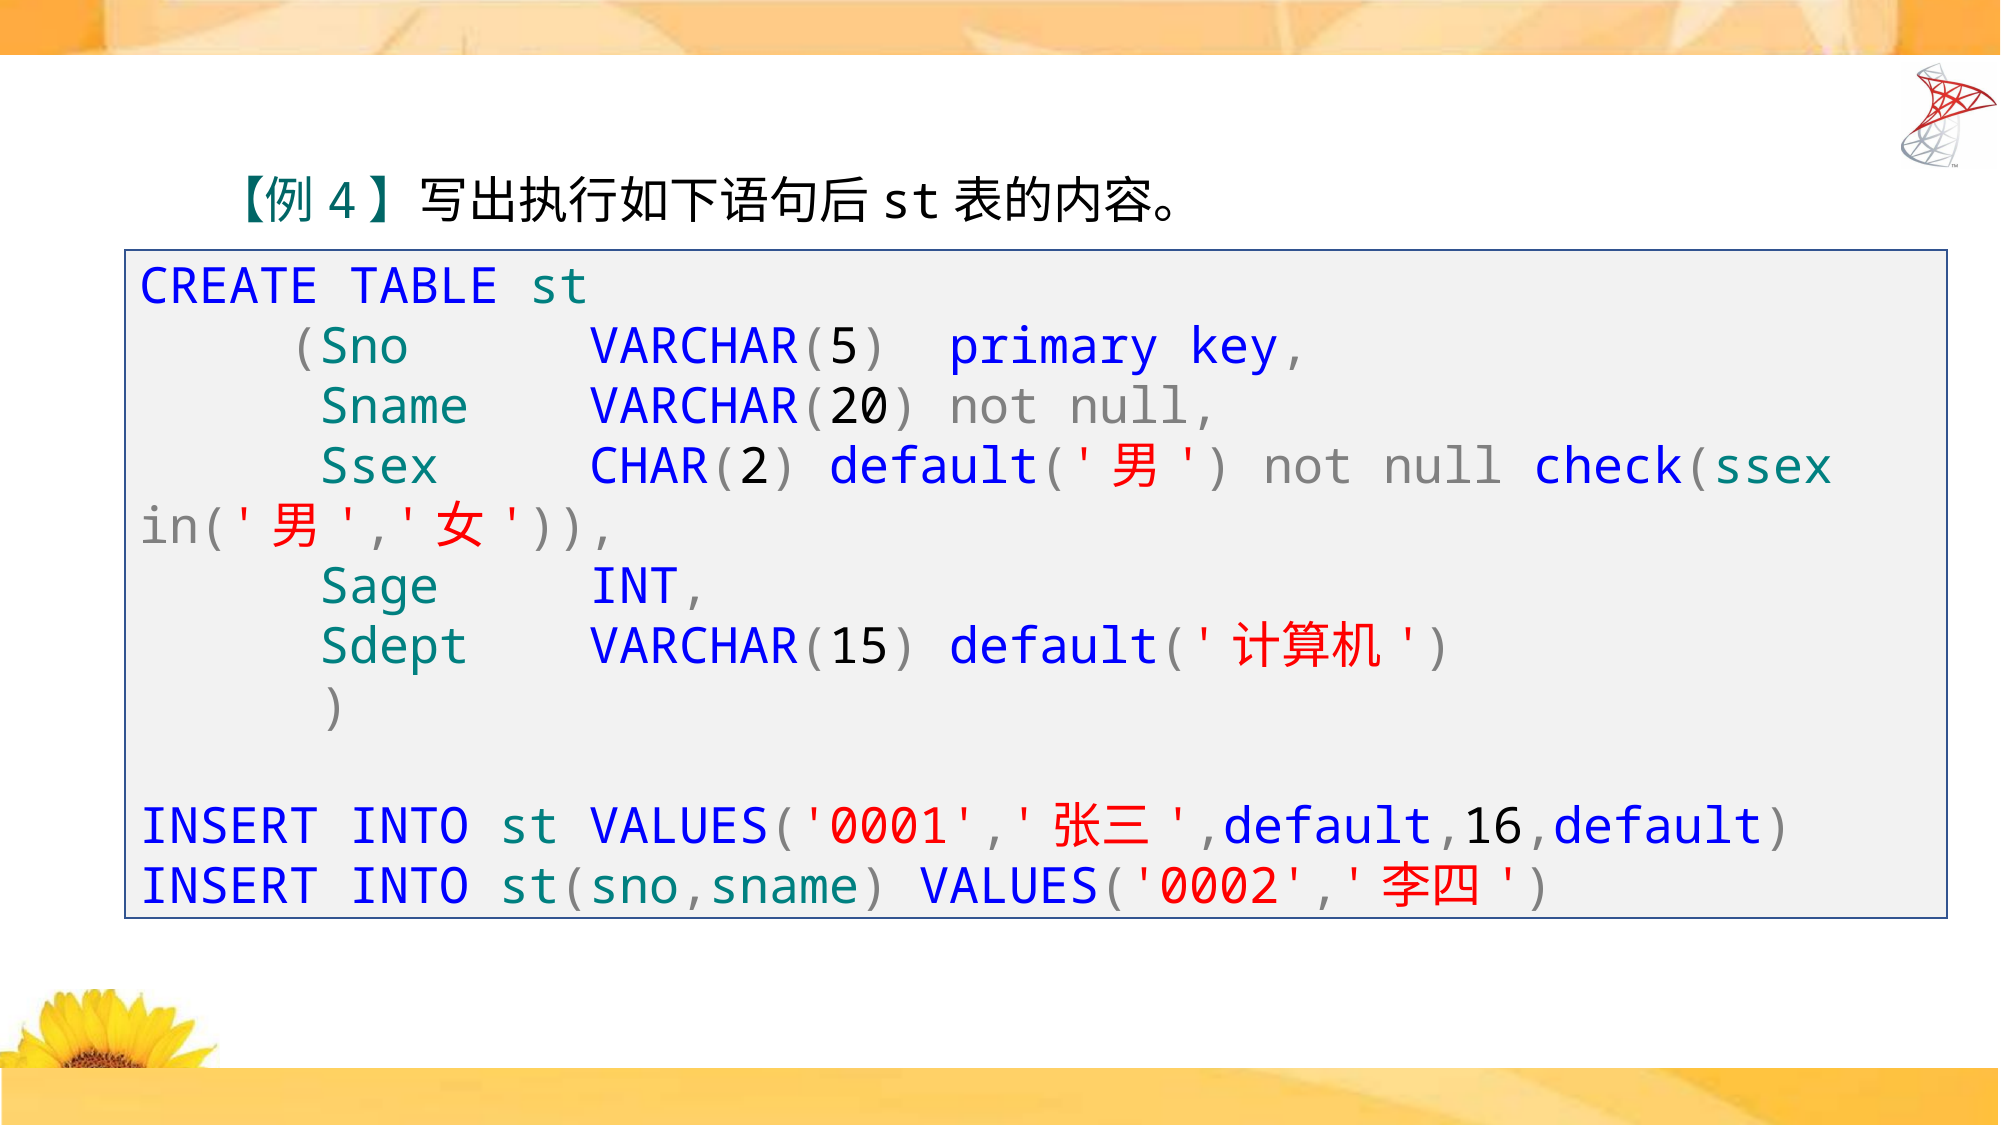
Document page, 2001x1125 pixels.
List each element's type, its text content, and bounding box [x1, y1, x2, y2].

list 【例4】写出执行如下语句后st表的内容。 [125, 142, 1764, 266]
picture [0, 989, 1998, 1125]
picture [1901, 62, 1997, 169]
picture [0, 0, 2001, 55]
text_box CREATE TABLE st (Sno VARCHAR(5) primary key, Sname VARCHAR(20) not null, Ssex CHAR(2) default('男') not null check(ssex in('男','女')), Sage INT, Sdept VARCHAR(15) default('计算机') ) INSERT INTO st VALUES('0001','张三',default,16,default) INSERT INTO st(sno,sname) VALUES('0002','李四') [124, 249, 1948, 919]
